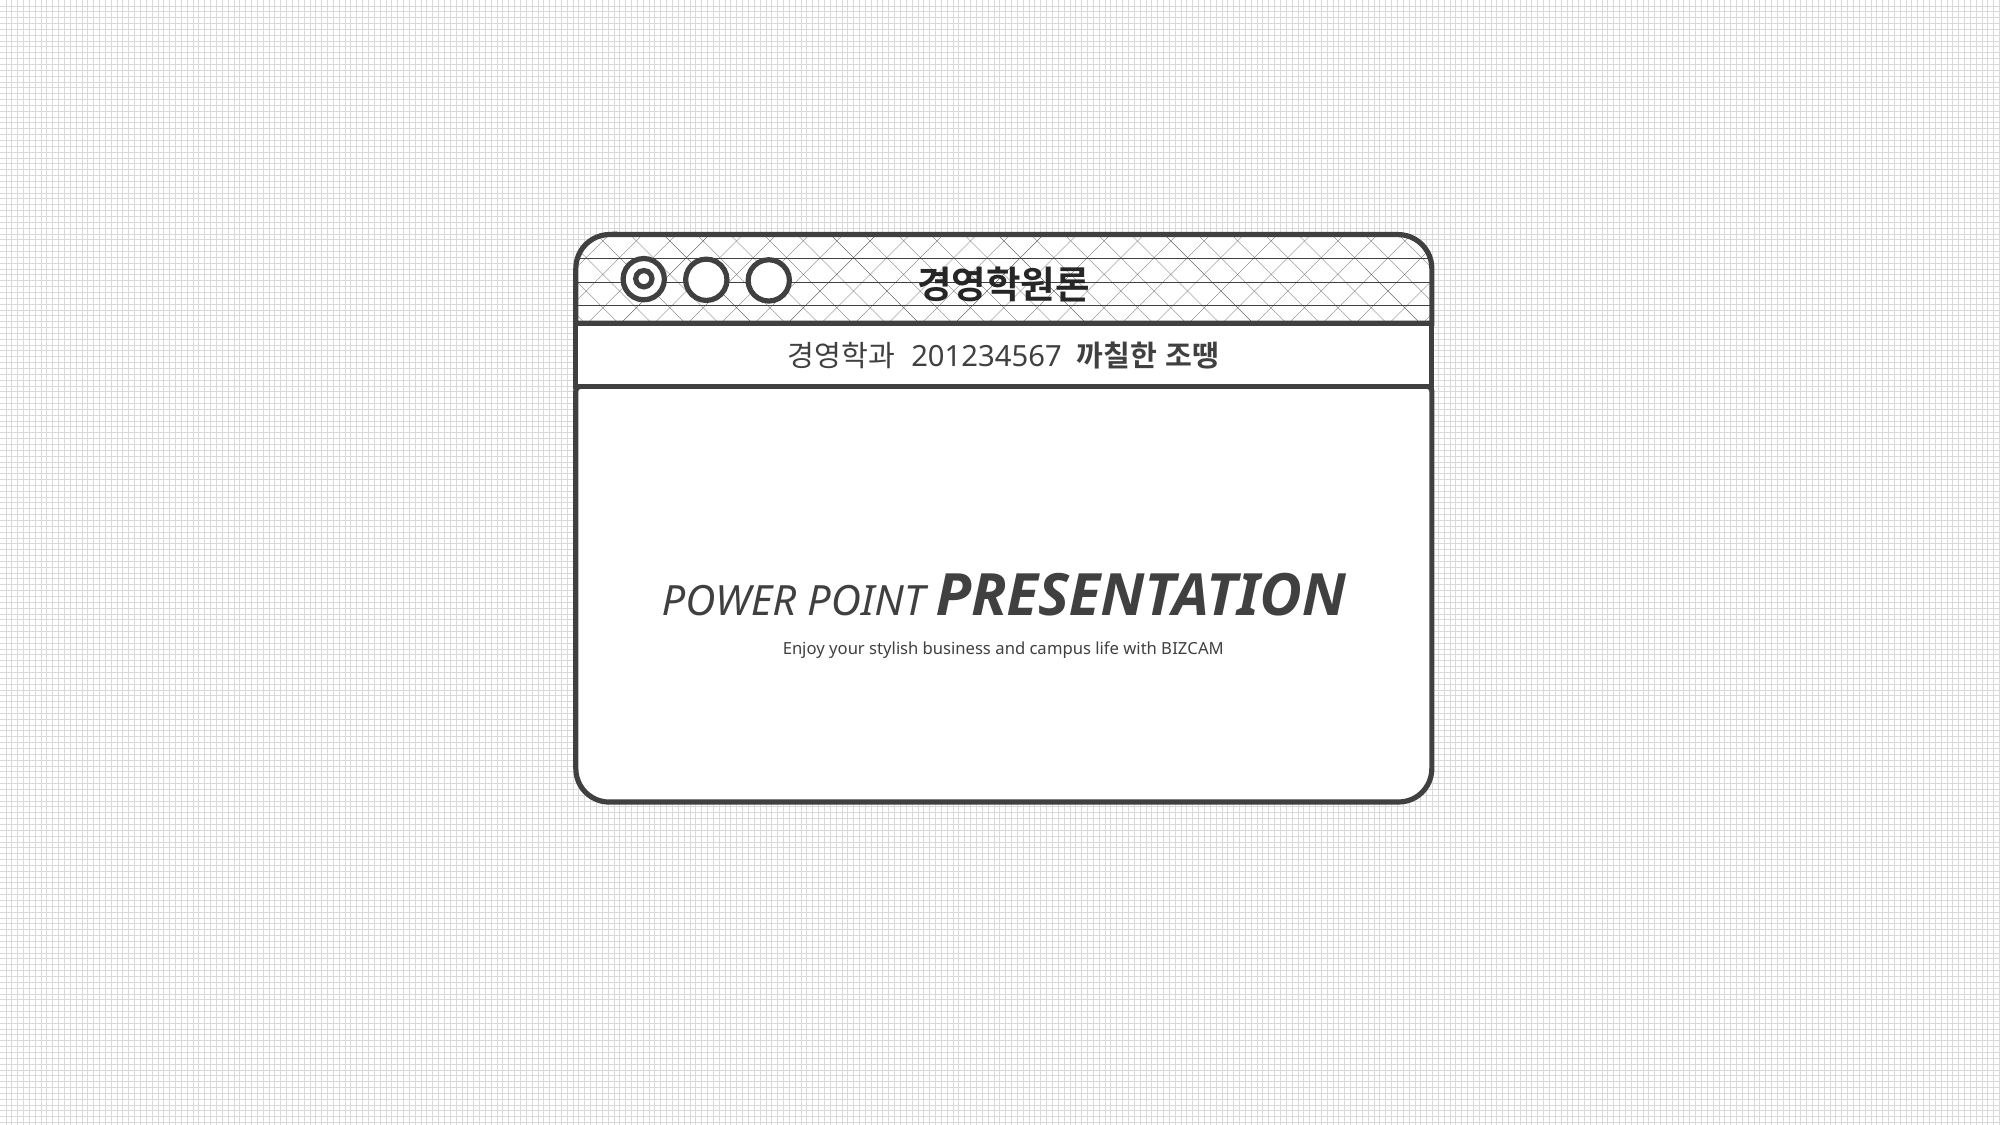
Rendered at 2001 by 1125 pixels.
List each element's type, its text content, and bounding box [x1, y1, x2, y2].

text_box [684, 258, 729, 302]
text_box [634, 269, 654, 288]
text_box [747, 258, 791, 303]
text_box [575, 323, 1432, 803]
text_box [622, 257, 666, 301]
text_box 경영학원론 [574, 233, 1433, 325]
